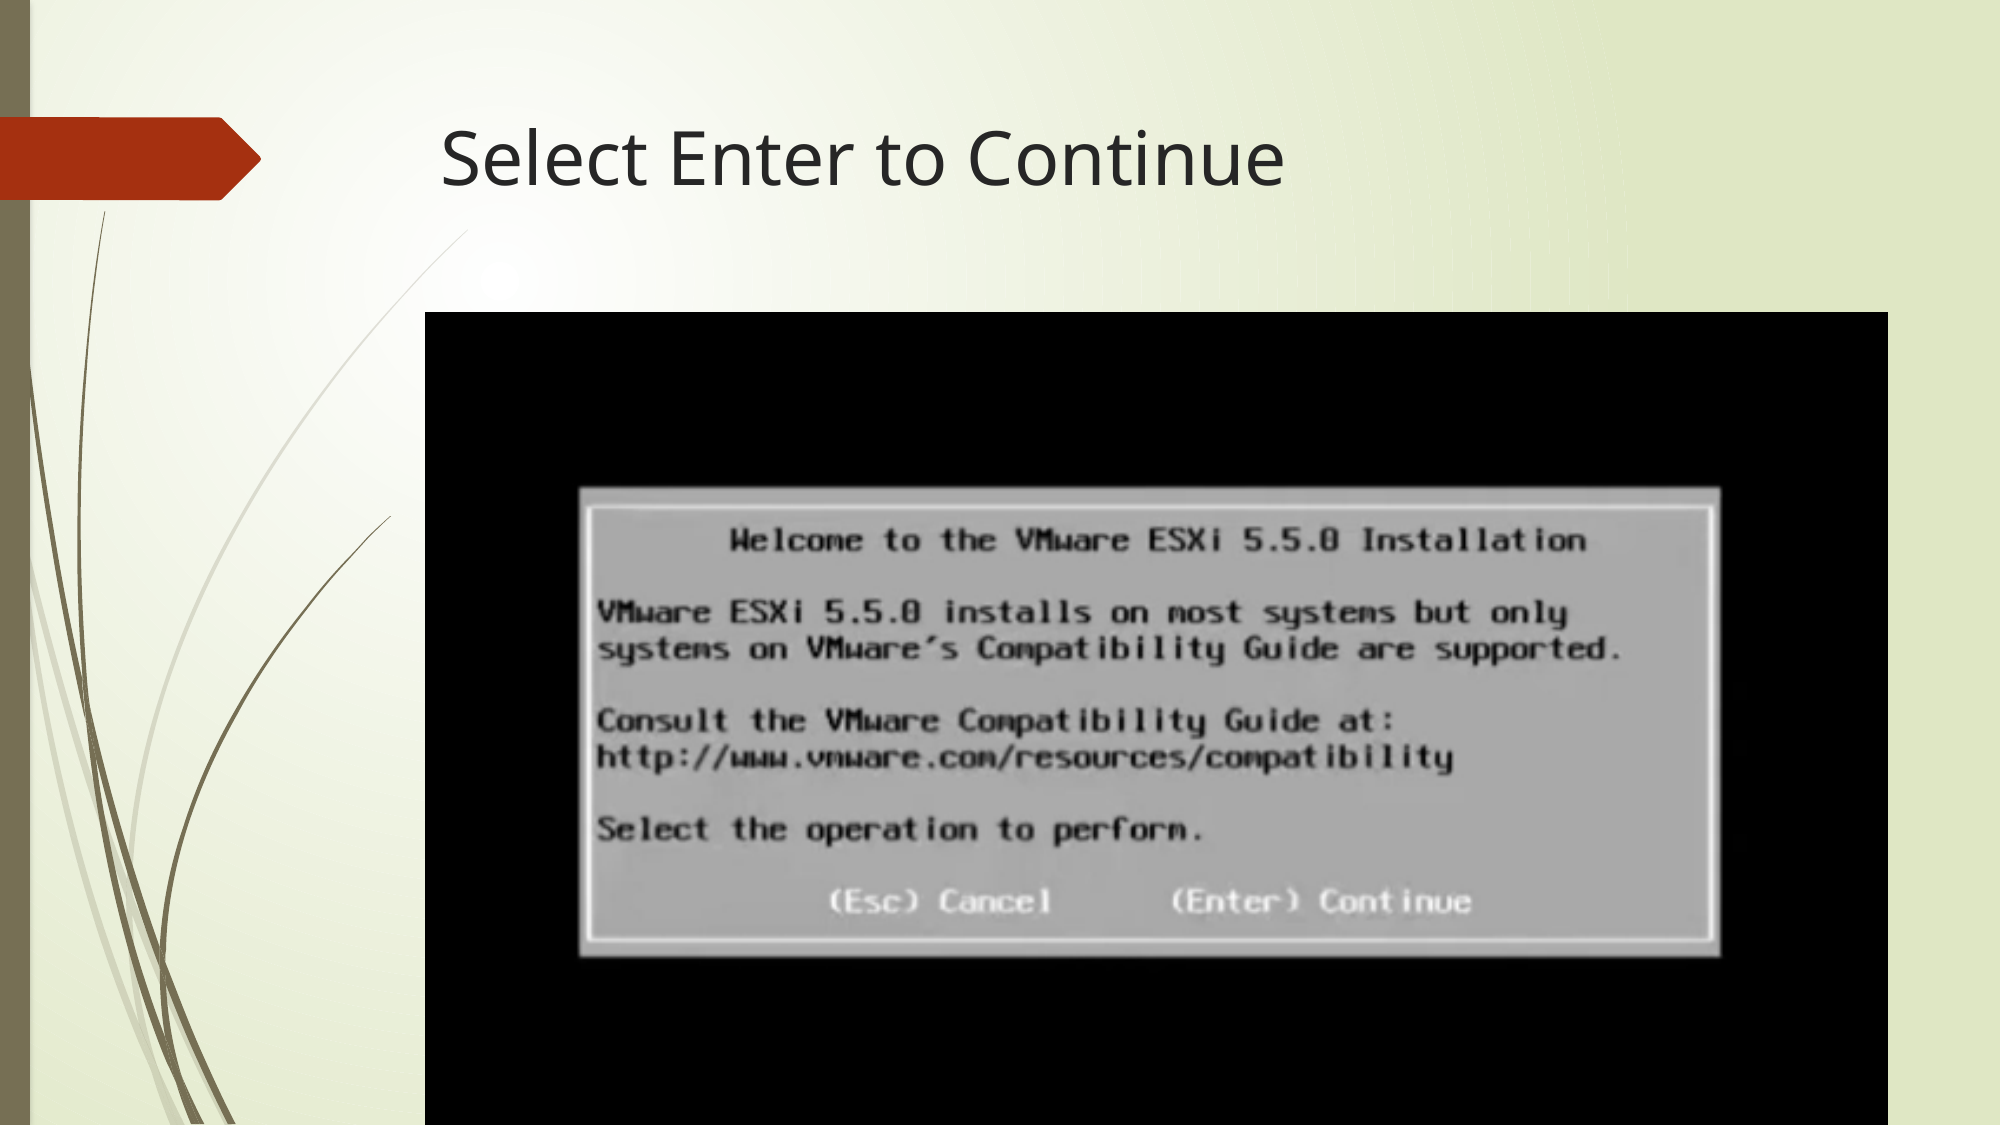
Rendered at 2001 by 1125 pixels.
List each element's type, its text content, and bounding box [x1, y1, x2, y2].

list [425, 312, 1888, 1125]
title Select Enter to Continue [425, 102, 1888, 312]
